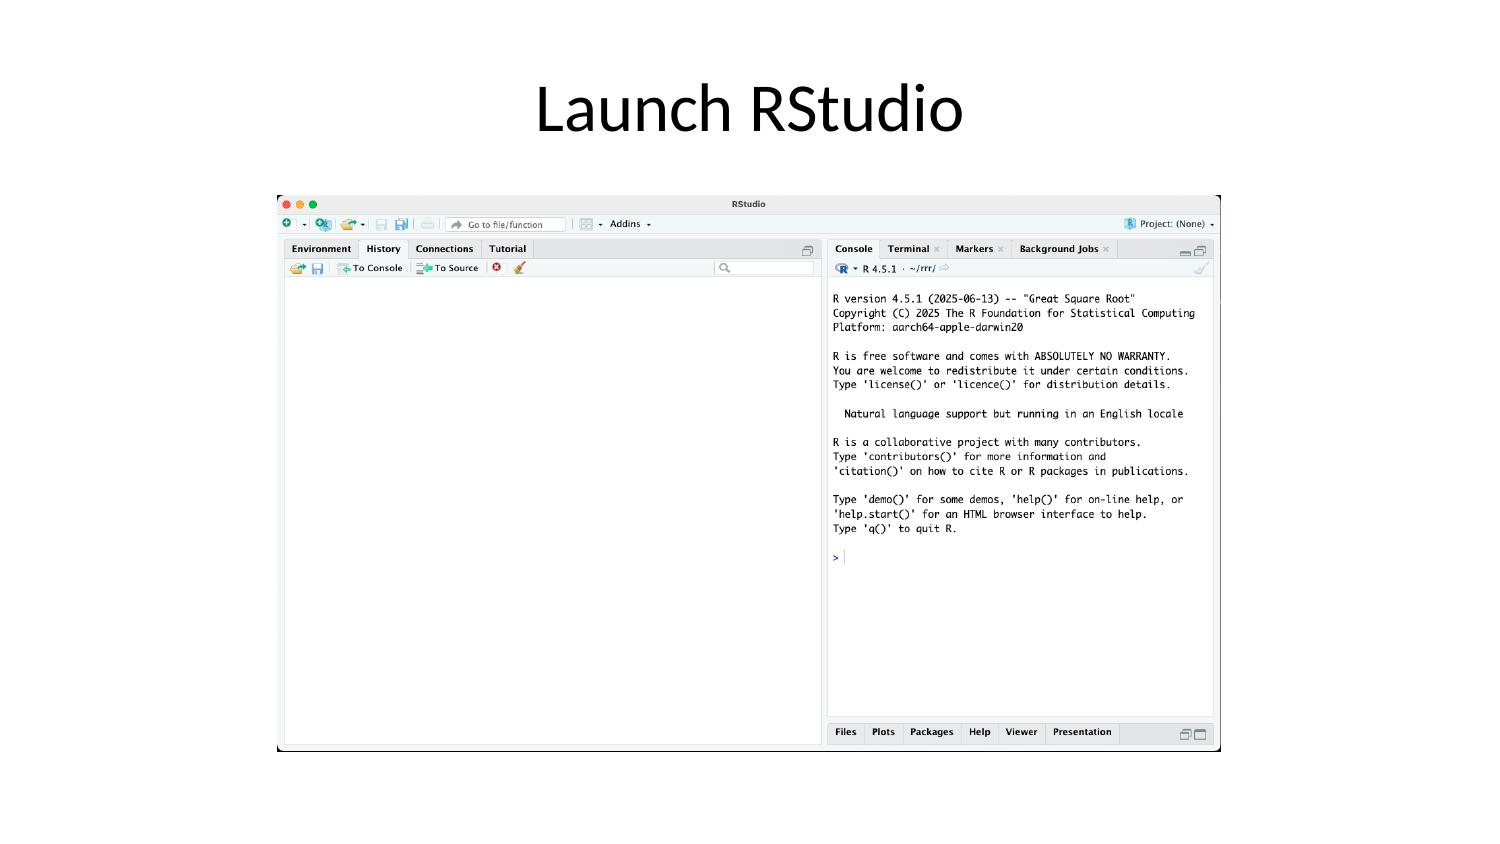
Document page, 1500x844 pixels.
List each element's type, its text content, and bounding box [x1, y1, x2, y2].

picture [276, 195, 1222, 753]
title Launch RStudio [75, 33, 1425, 175]
